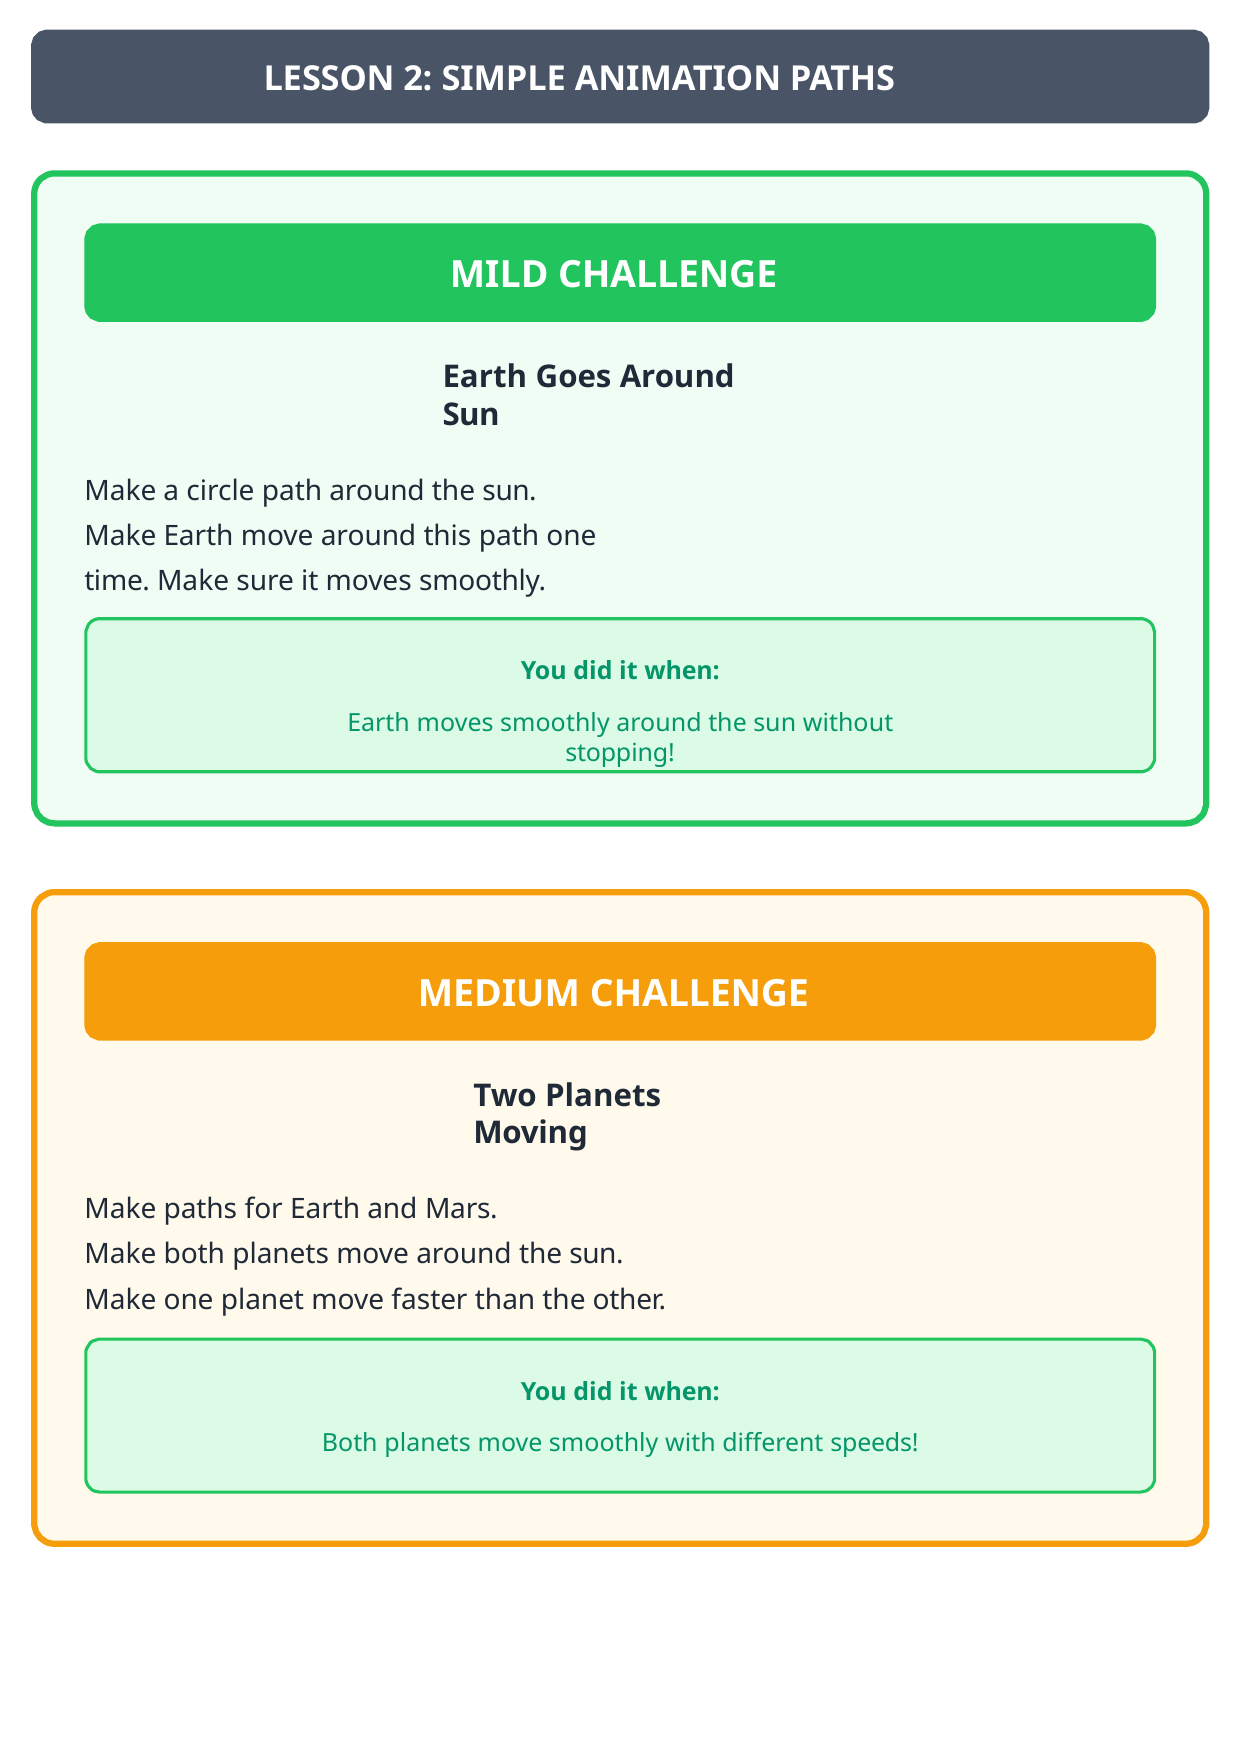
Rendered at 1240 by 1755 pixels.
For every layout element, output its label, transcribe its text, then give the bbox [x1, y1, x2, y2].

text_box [30, 888, 1210, 1548]
text_box [31, 29, 1210, 124]
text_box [30, 170, 1210, 827]
text_box LESSON 2: SIMPLE ANIMATION PATHS [261, 54, 980, 98]
